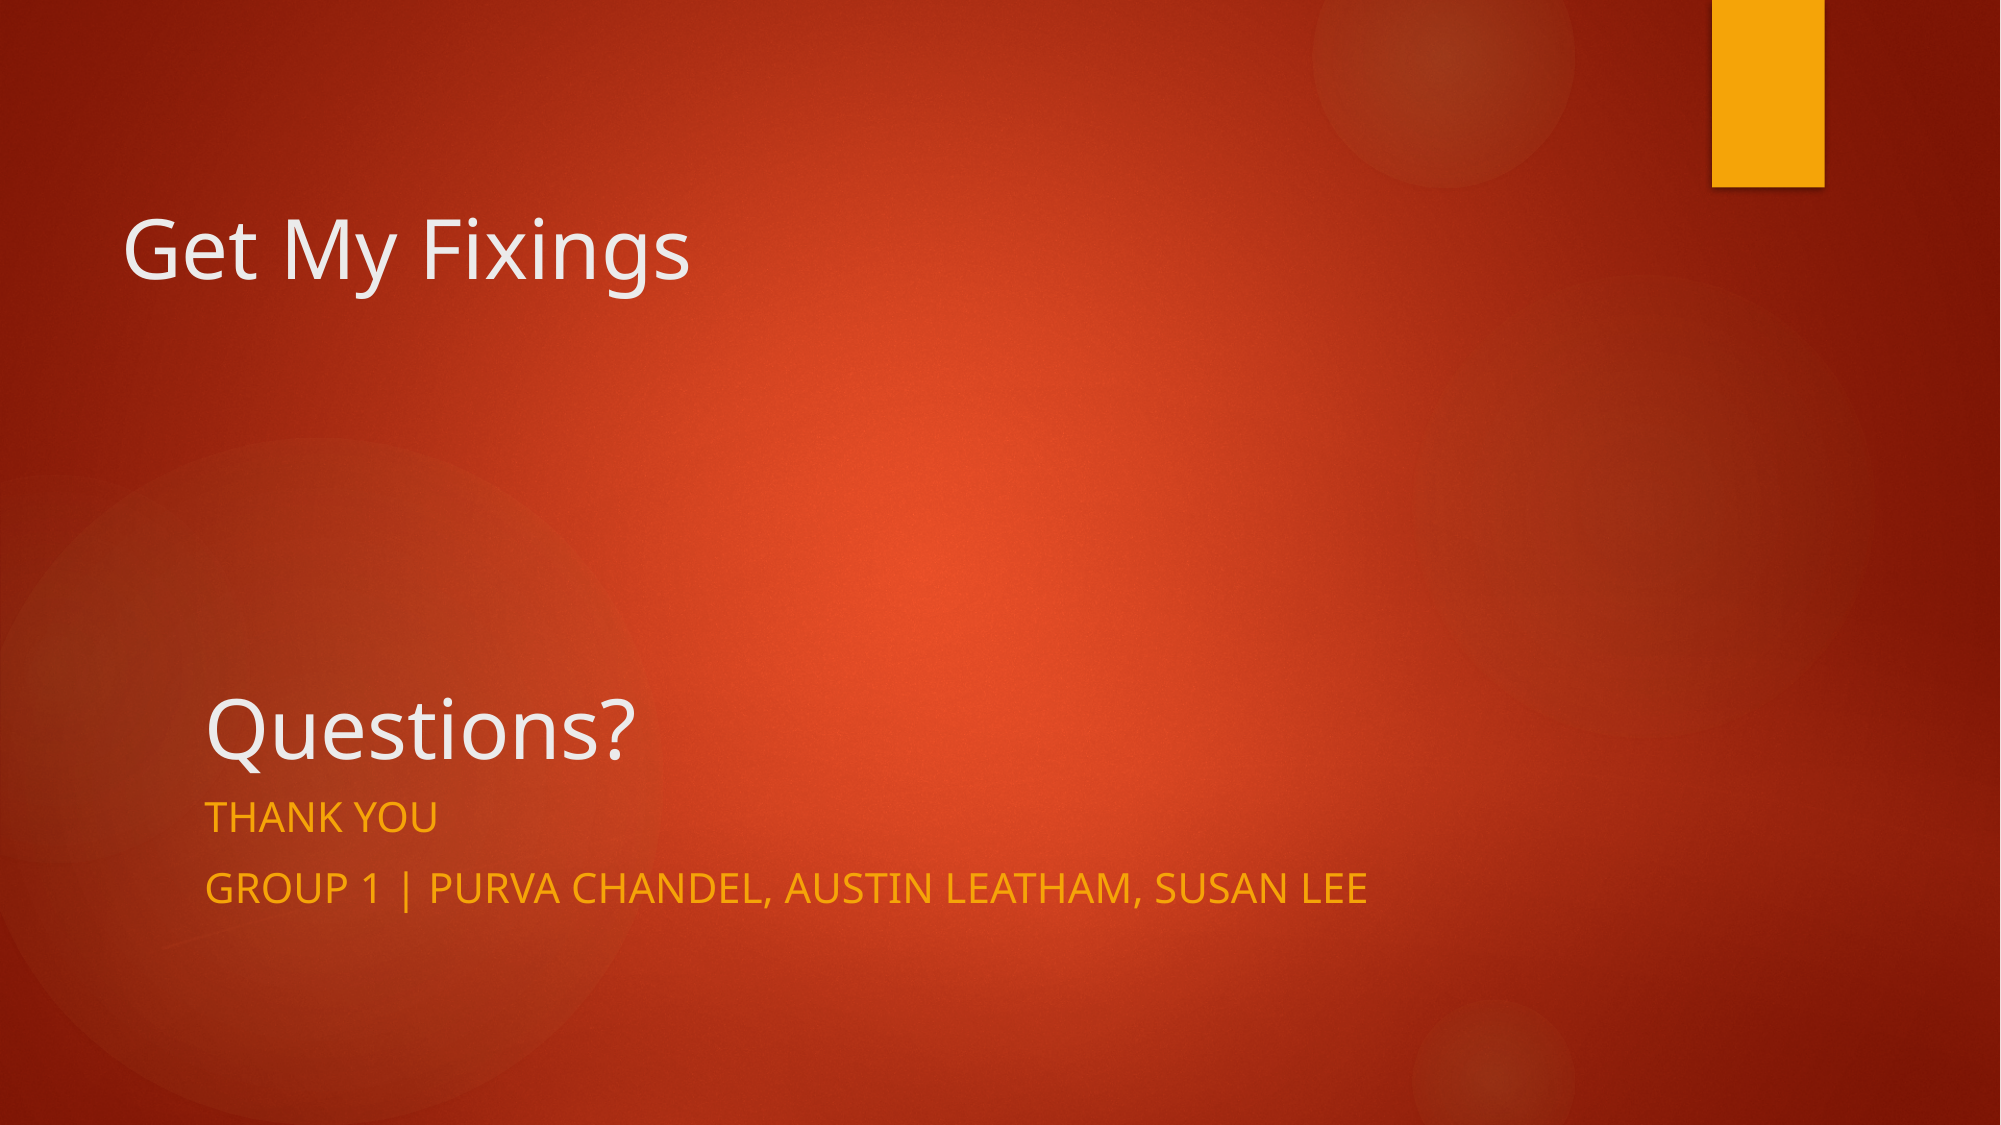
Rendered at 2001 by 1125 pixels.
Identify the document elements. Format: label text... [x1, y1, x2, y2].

title Questions? [189, 469, 1638, 783]
text_box Get My Fixings [105, 74, 1649, 304]
list Thank you Group 1 | Purva chandel, Austin leatham, susan lee [189, 783, 1638, 925]
